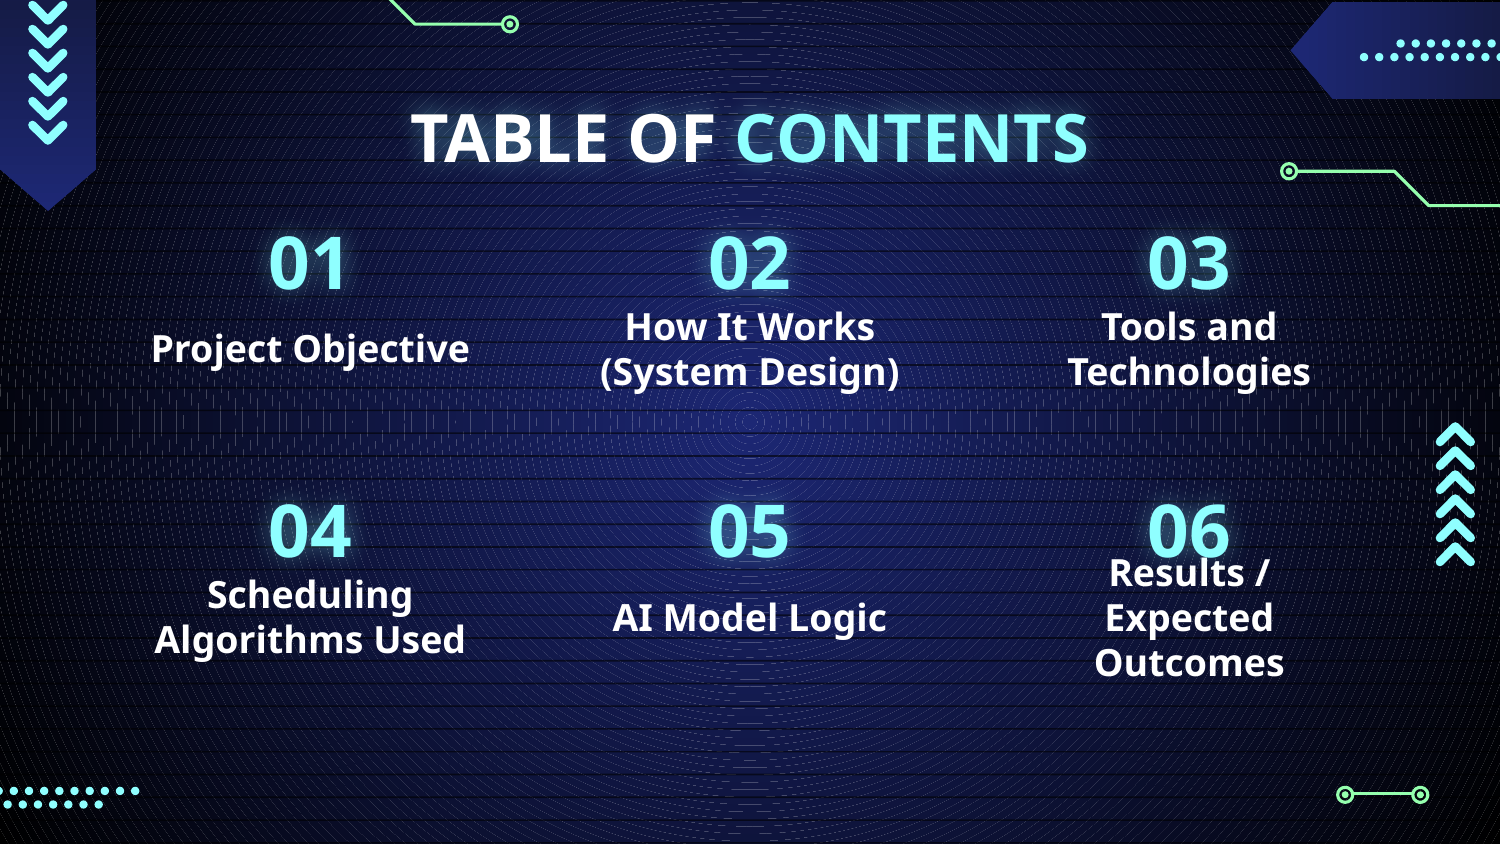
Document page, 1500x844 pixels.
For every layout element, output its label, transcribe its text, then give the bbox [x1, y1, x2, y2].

title Scheduling Algorithms Used [127, 593, 494, 639]
title 06 [1008, 488, 1370, 569]
title 03 [1008, 220, 1370, 301]
title 05 [569, 488, 931, 569]
title Tools and Technologies [1008, 325, 1370, 371]
title Project Objective [127, 325, 494, 371]
title AI Model Logic [569, 593, 931, 639]
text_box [1281, 163, 1500, 214]
title 02 [569, 220, 931, 301]
title Results / Expected Outcomes [1008, 593, 1370, 639]
title TABLE OF CONTENTS [116, 88, 1383, 183]
title How It Works (System Design) [569, 325, 931, 371]
title 01 [127, 220, 494, 301]
title 04 [127, 488, 494, 569]
